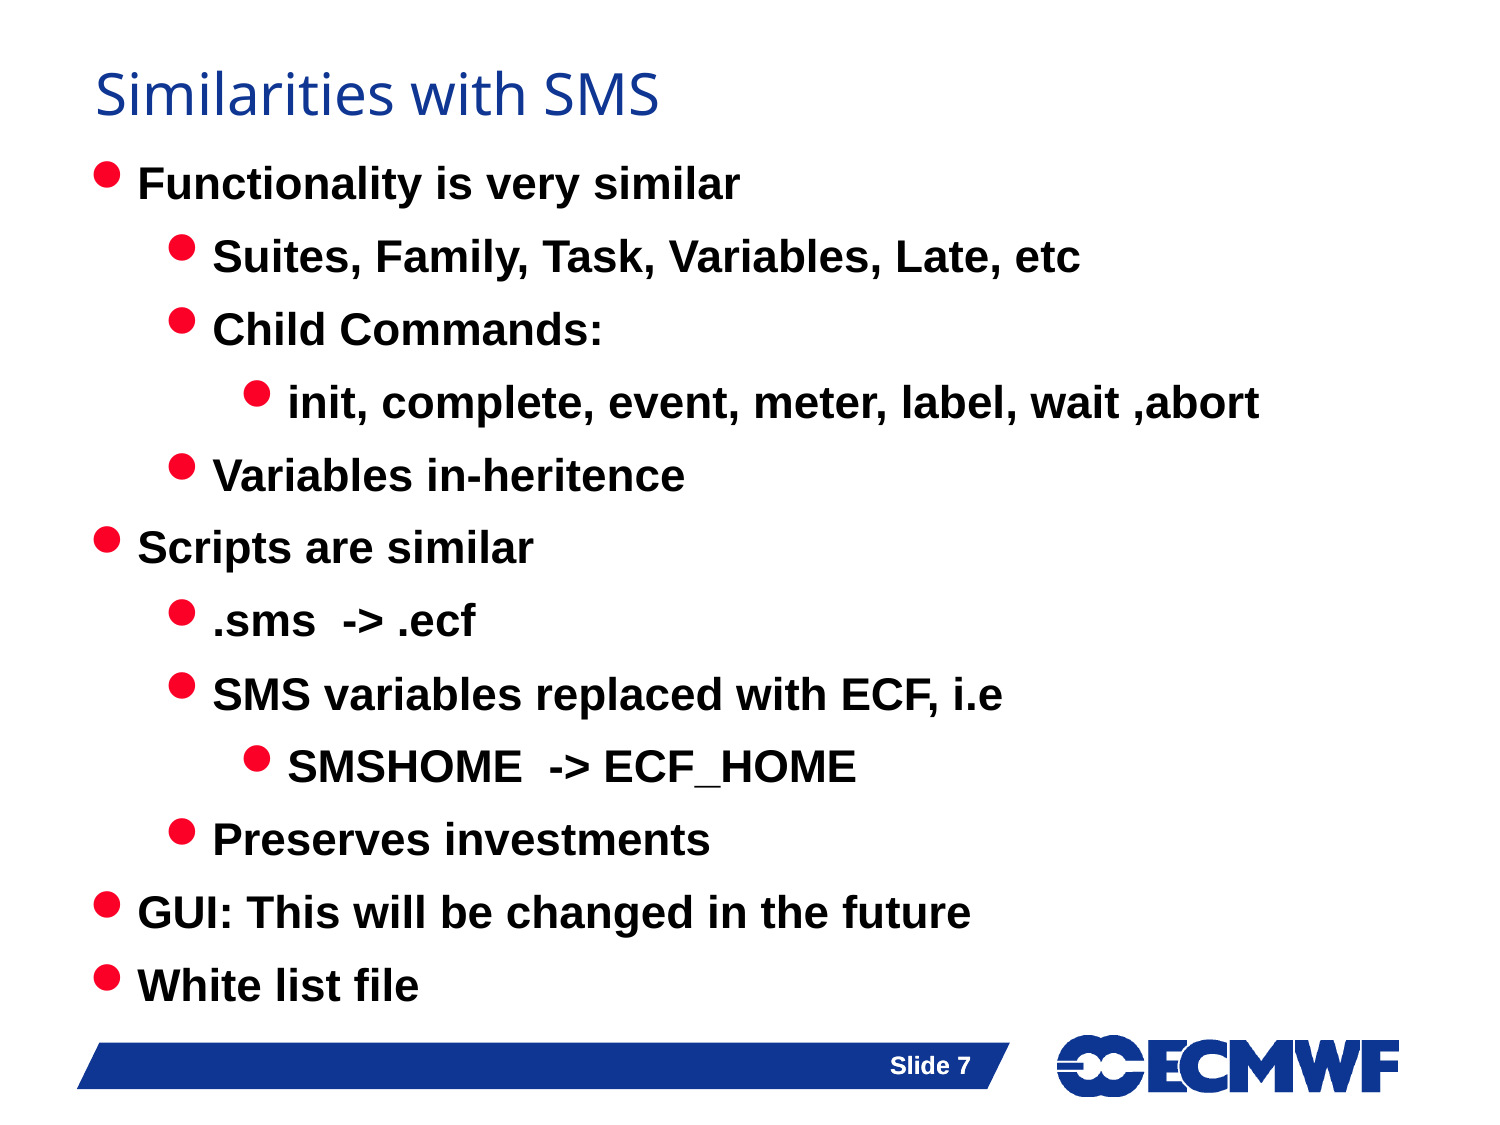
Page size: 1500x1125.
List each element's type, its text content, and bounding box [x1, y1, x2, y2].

picture [1057, 1035, 1399, 1097]
text_box Slide 7 [809, 1042, 987, 1106]
text_box Functionality is very similar Suites, Family, Task, Variables, Late, etc Child Commands: init, complete, event, meter, label, wait ,abort Variables in-heritence Scripts are similar .sms -> .ecf SMS variables replaced with ECF, i.e SMSHOME -> ECF_HOME Preserves investments GUI: This will be changed in the future White list file [74, 149, 1406, 1009]
text_box Similarities with SMS [80, 50, 1412, 167]
